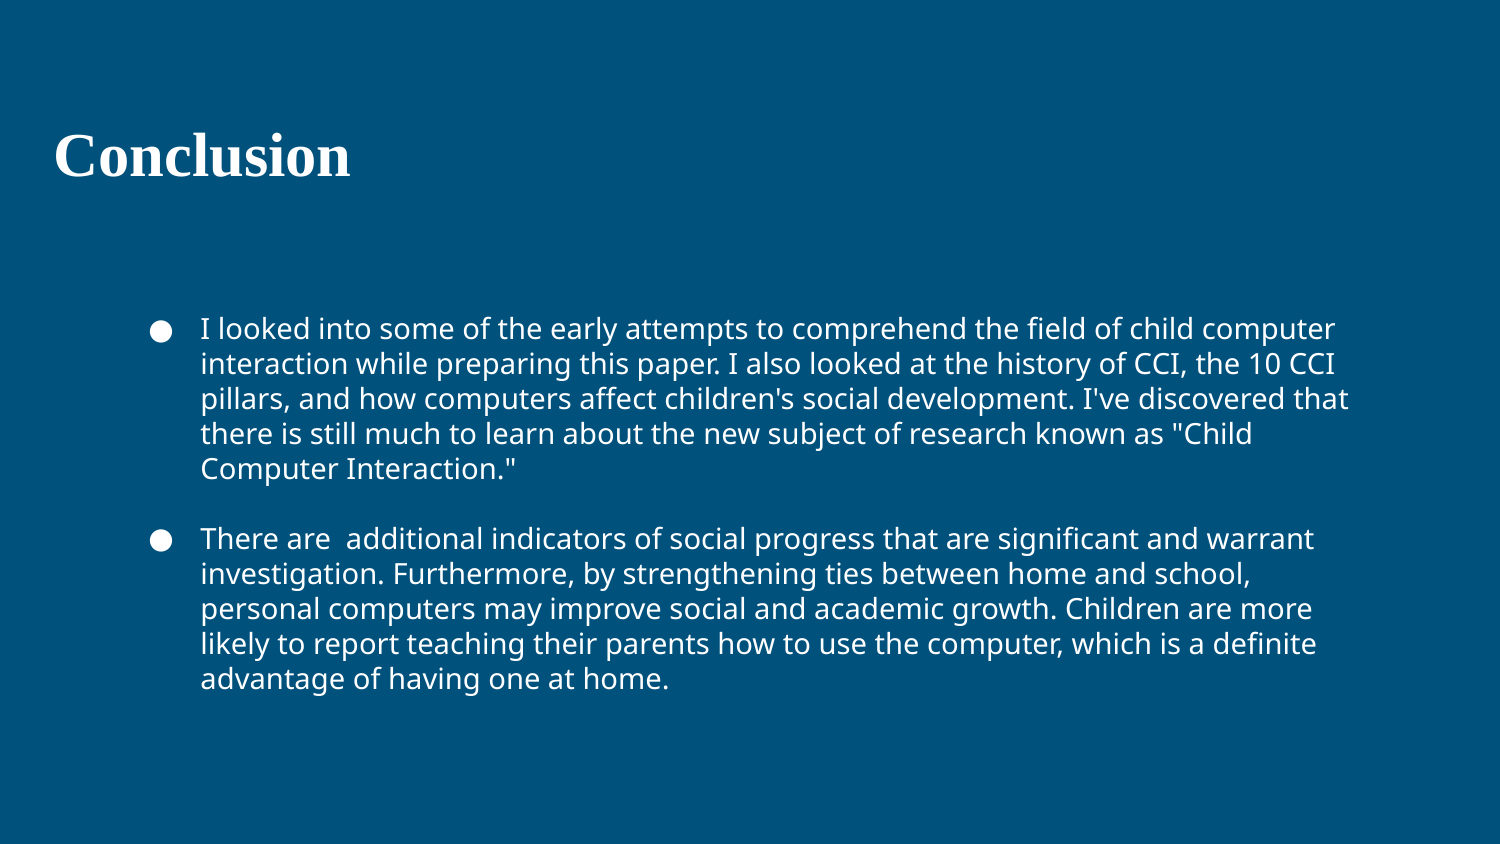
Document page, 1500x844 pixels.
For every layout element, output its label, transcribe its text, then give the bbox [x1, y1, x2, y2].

text_box Conclusion [38, 87, 1331, 240]
text_box I looked into some of the early attempts to comprehend the field of child computer interaction while preparing this paper. I also looked at the history of CCI, the 10 CCI pillars, and how computers affect children's social development. I've discovered that there is still much to learn about the new subject of research known as "Child Computer Interaction." There are additional indicators of social progress that are significant and warrant investigation. Furthermore, by strengthening ties between home and school, personal computers may improve social and academic growth. Children are more likely to report teaching their parents how to use the computer, which is a definite advantage of having one at home. [110, 295, 1390, 710]
